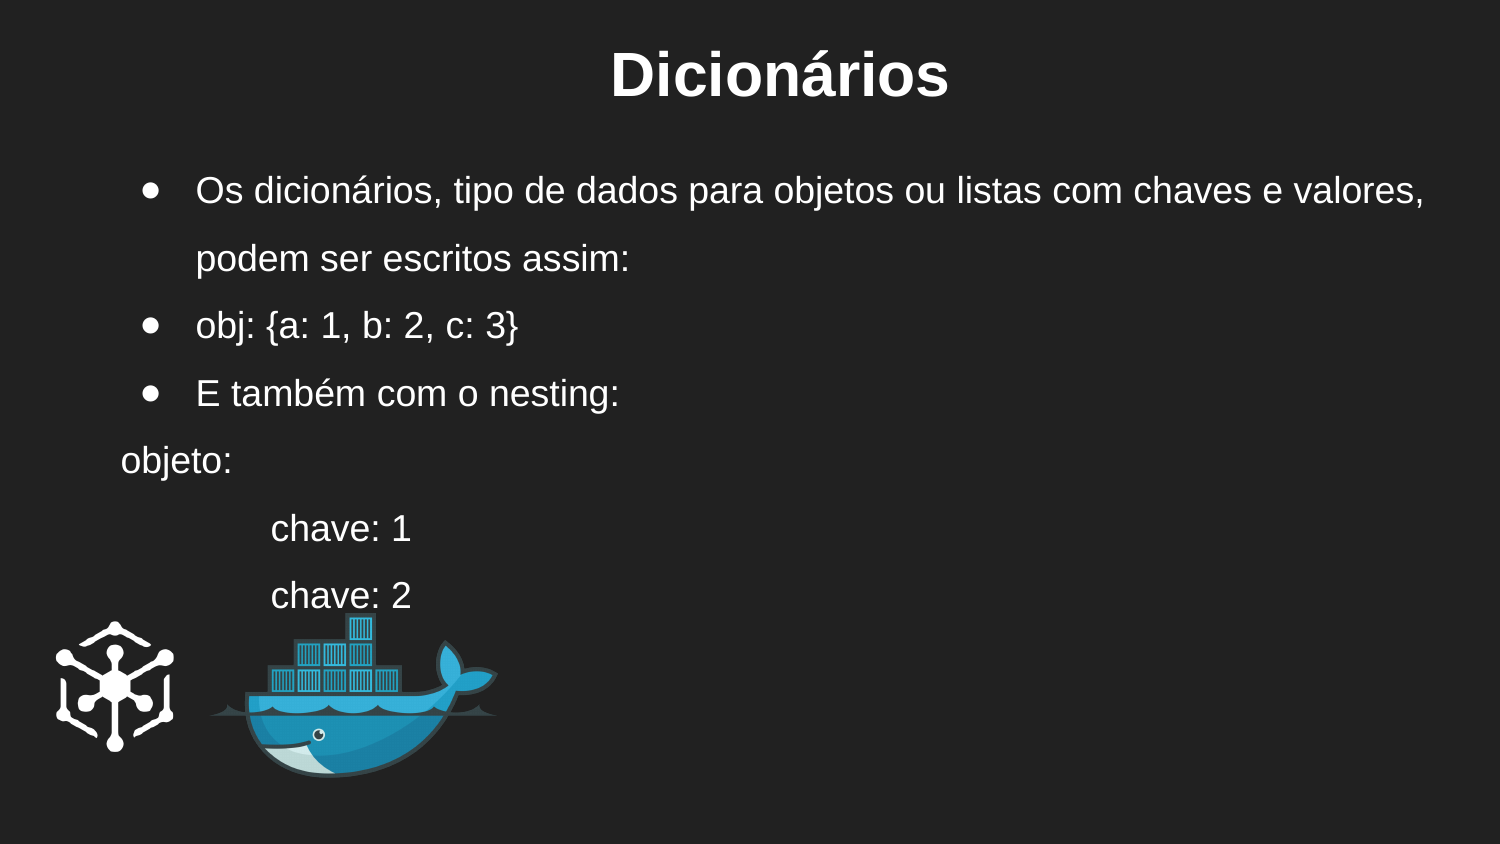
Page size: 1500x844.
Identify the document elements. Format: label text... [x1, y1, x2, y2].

text_box Os dicionários, tipo de dados para objetos ou listas com chaves e valores, podem ser escritos assim: obj: {a: 1, b: 2, c: 3} E também com o nesting: objeto: chave: 1 chave: 2 [105, 128, 1456, 618]
picture [54, 621, 174, 752]
picture [209, 613, 499, 785]
text_box Dicionários [168, 18, 1393, 128]
